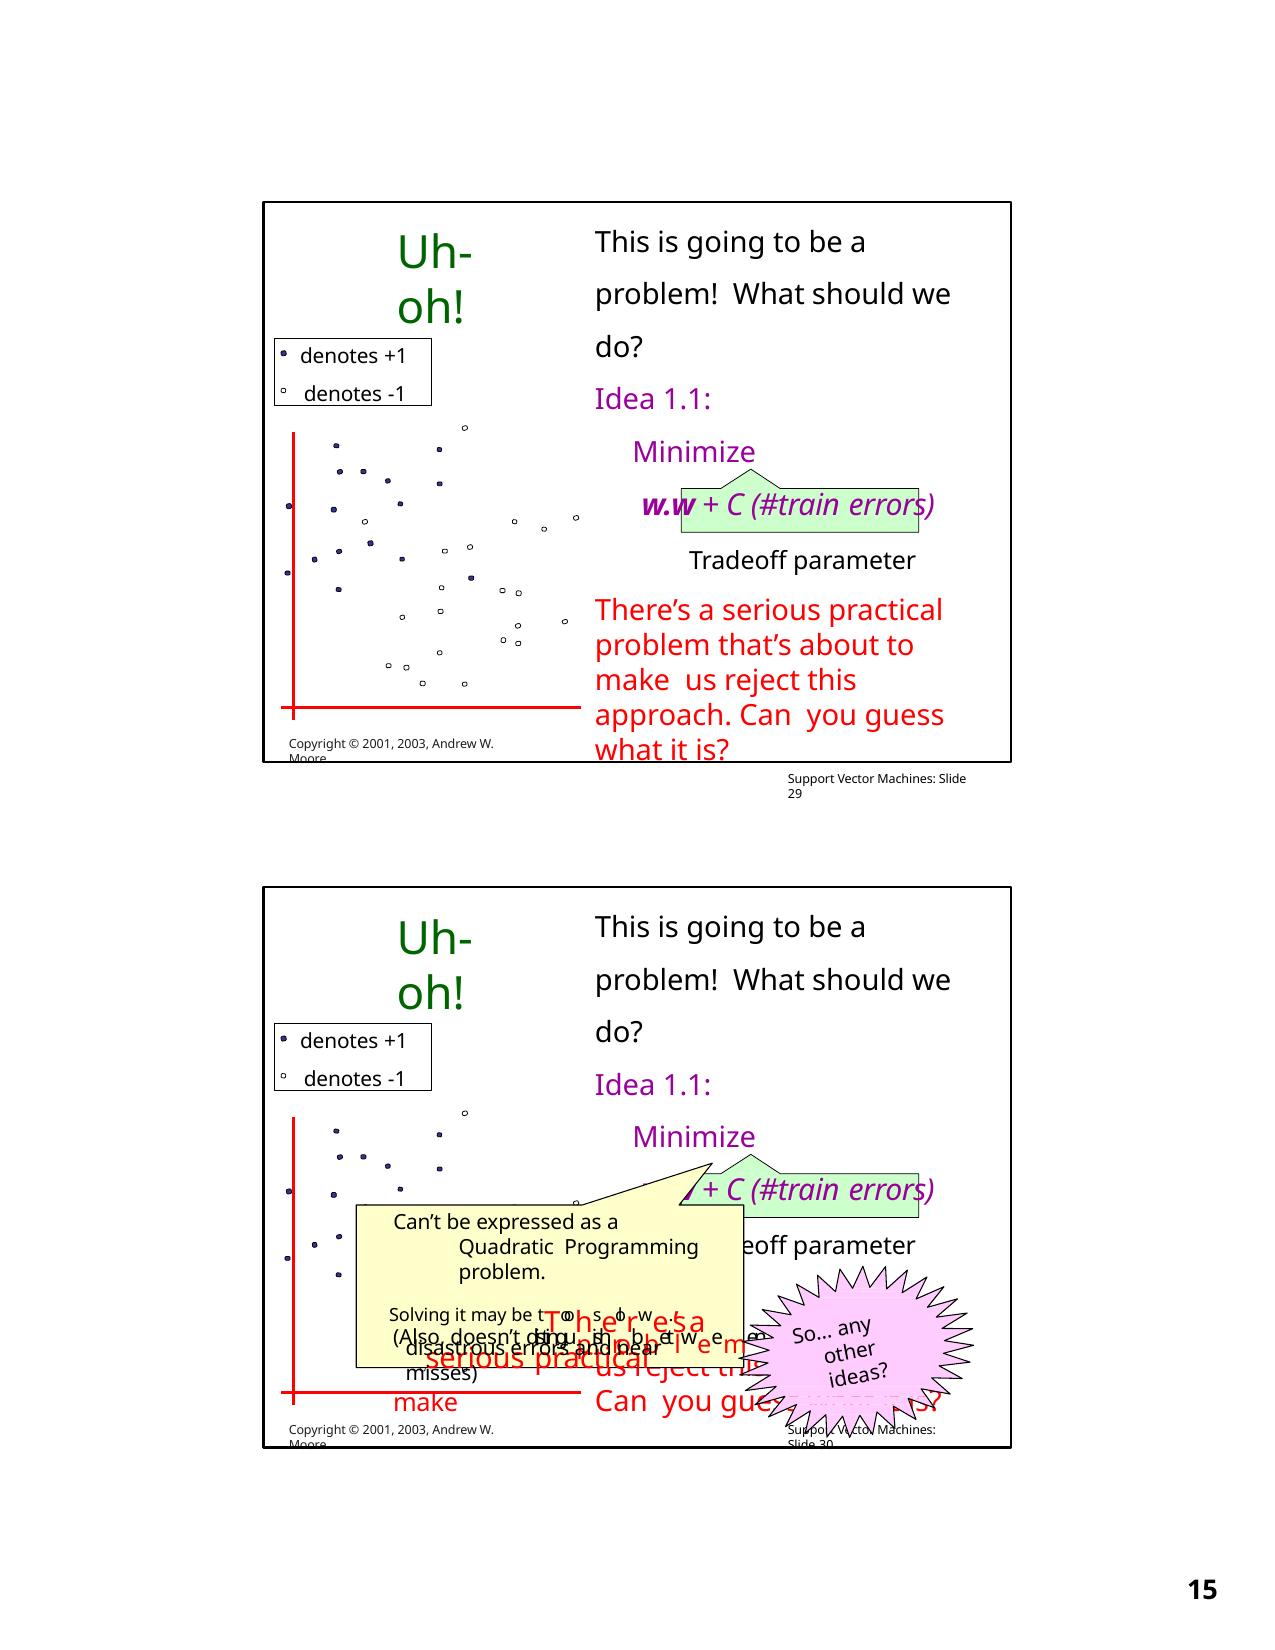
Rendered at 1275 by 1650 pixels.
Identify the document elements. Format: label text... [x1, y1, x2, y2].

slide_number 10 [1182, 1570, 1226, 1650]
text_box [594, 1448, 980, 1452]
text_box [263, 887, 1012, 1448]
text_box Copyright © 2001, 2003, Andrew W. Moore [288, 1448, 532, 1452]
text_box There’s a serious practical problem that’s about to make us reject this approach. Can you guess what it is? Support Vector Machines: Slide 29 [592, 763, 980, 802]
text_box Copyright © 2001, 2003, Andrew W. Moore [286, 763, 532, 767]
text_box [263, 201, 1012, 763]
